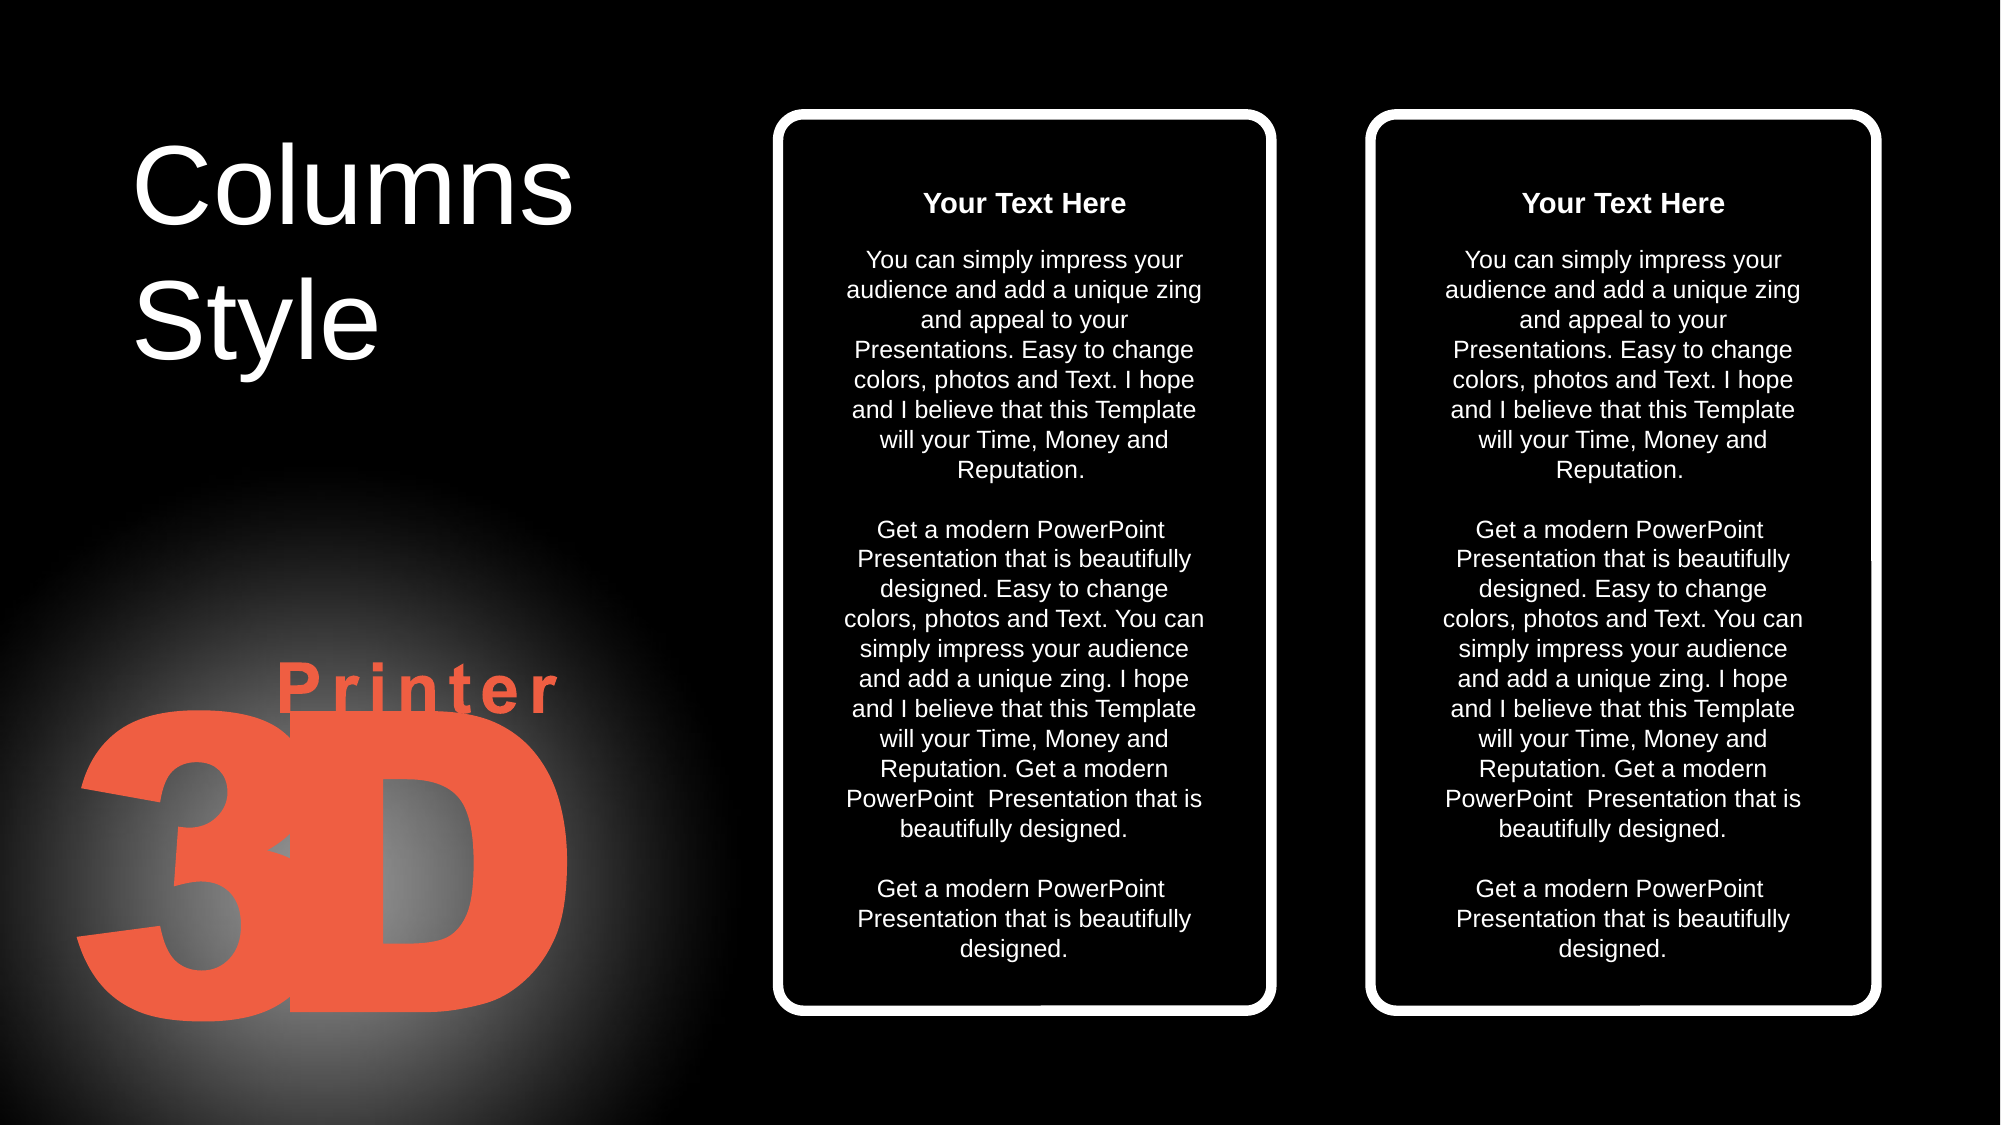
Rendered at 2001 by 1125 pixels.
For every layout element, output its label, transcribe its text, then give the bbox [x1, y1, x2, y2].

text_box [777, 113, 1273, 1012]
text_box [1425, 176, 1822, 949]
text_box Columns Style [117, 104, 635, 390]
picture [0, 0, 2001, 1125]
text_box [76, 662, 567, 1022]
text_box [826, 176, 1224, 949]
text_box [1369, 113, 1878, 1012]
